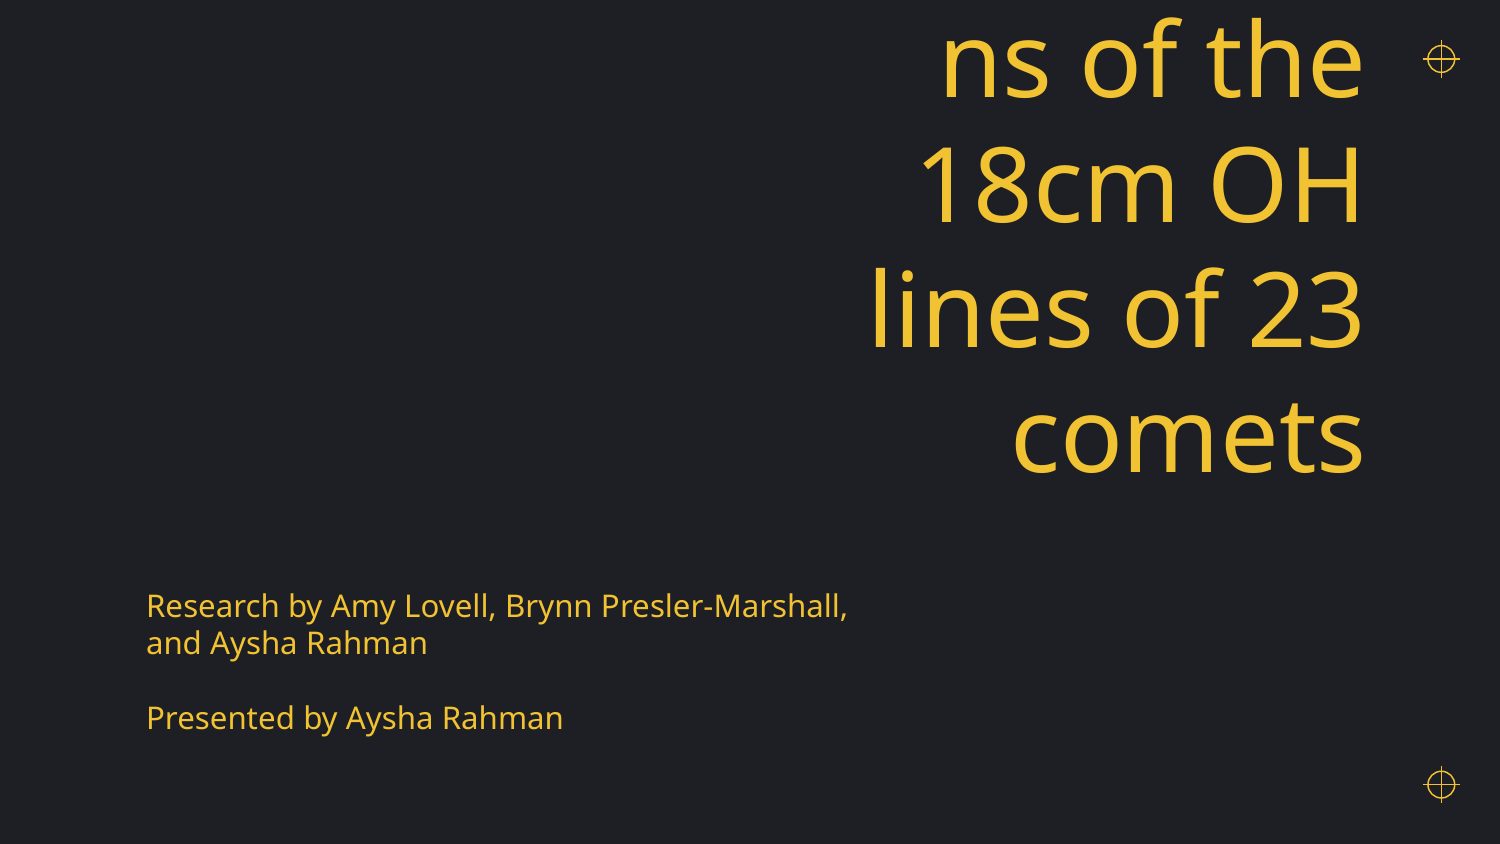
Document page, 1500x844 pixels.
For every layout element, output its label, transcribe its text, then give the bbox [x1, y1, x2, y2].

subtitle Research by Amy Lovell, Brynn Presler-Marshall, and Aysha Rahman Presented by Aysha Rahman [131, 571, 927, 702]
title Observations of the 18cm OH lines of 23 comets [770, 213, 1382, 508]
